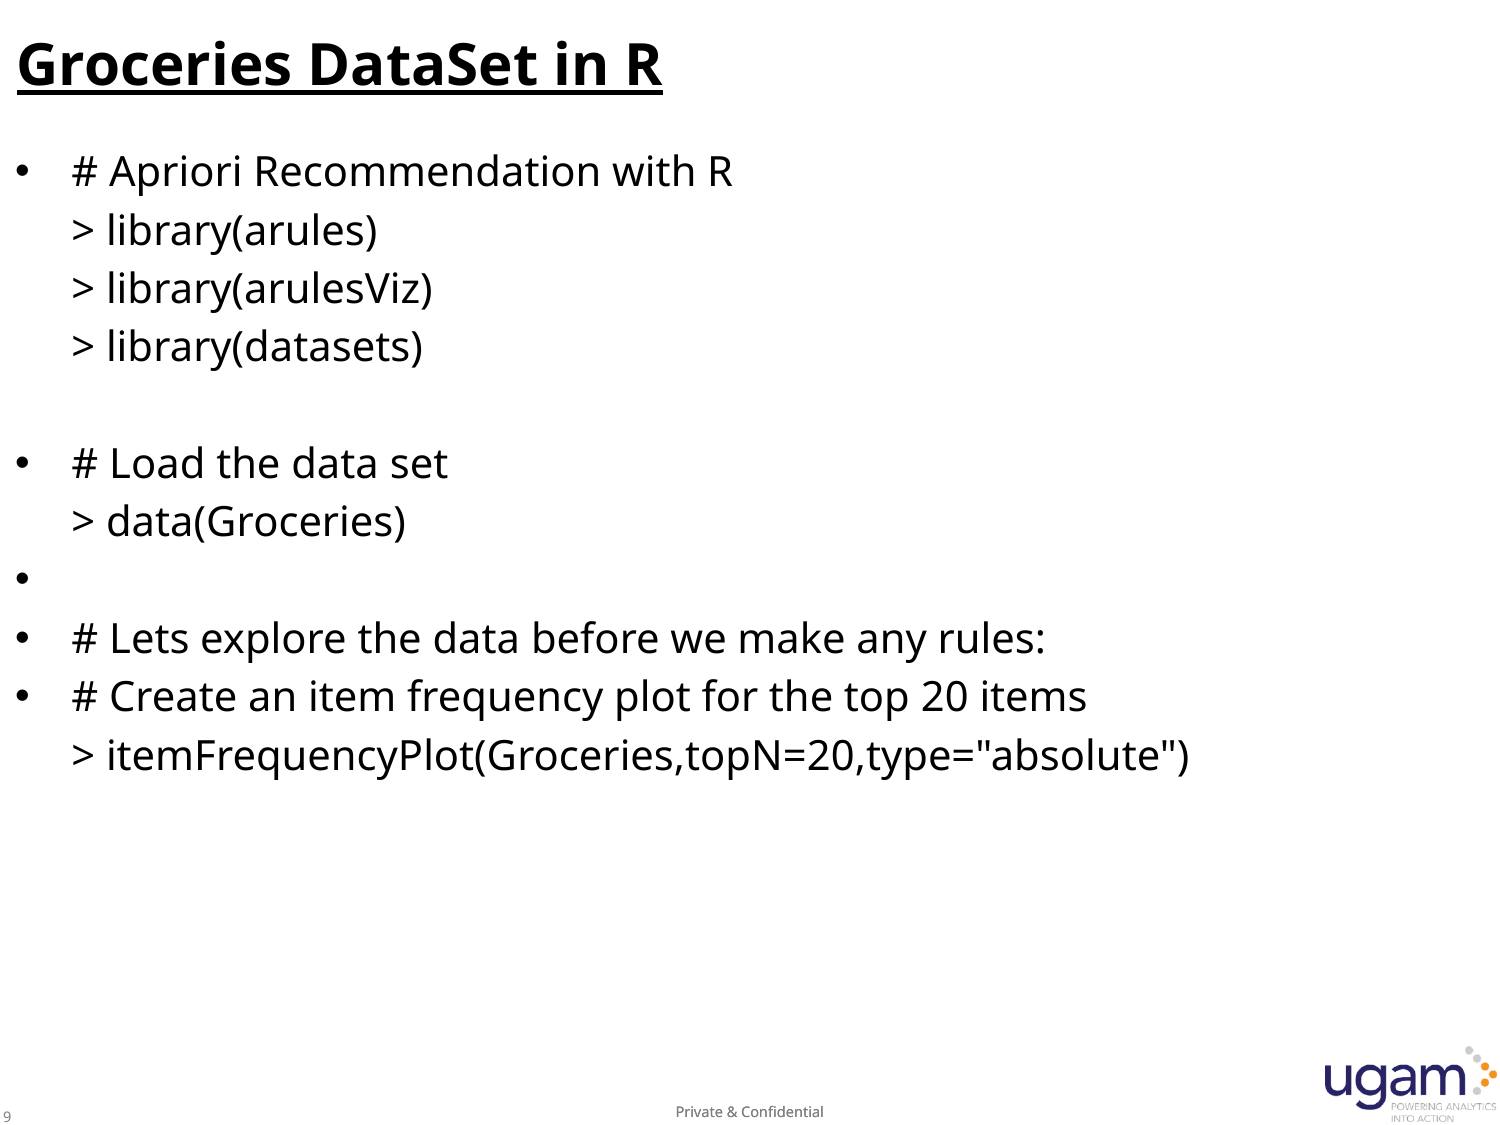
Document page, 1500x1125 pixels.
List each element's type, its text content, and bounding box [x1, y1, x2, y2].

title Groceries DataSet in R [1, 0, 1500, 125]
list # Apriori Recommendation with R > library(arules) > library(arulesViz) > library(datasets) # Load the data set > data(Groceries) # Lets explore the data before we make any rules: # Create an item frequency plot for the top 20 items > itemFrequencyPlot(Groceries,topN=20,type="absolute") [0, 137, 1500, 1025]
picture [1325, 1046, 1497, 1122]
